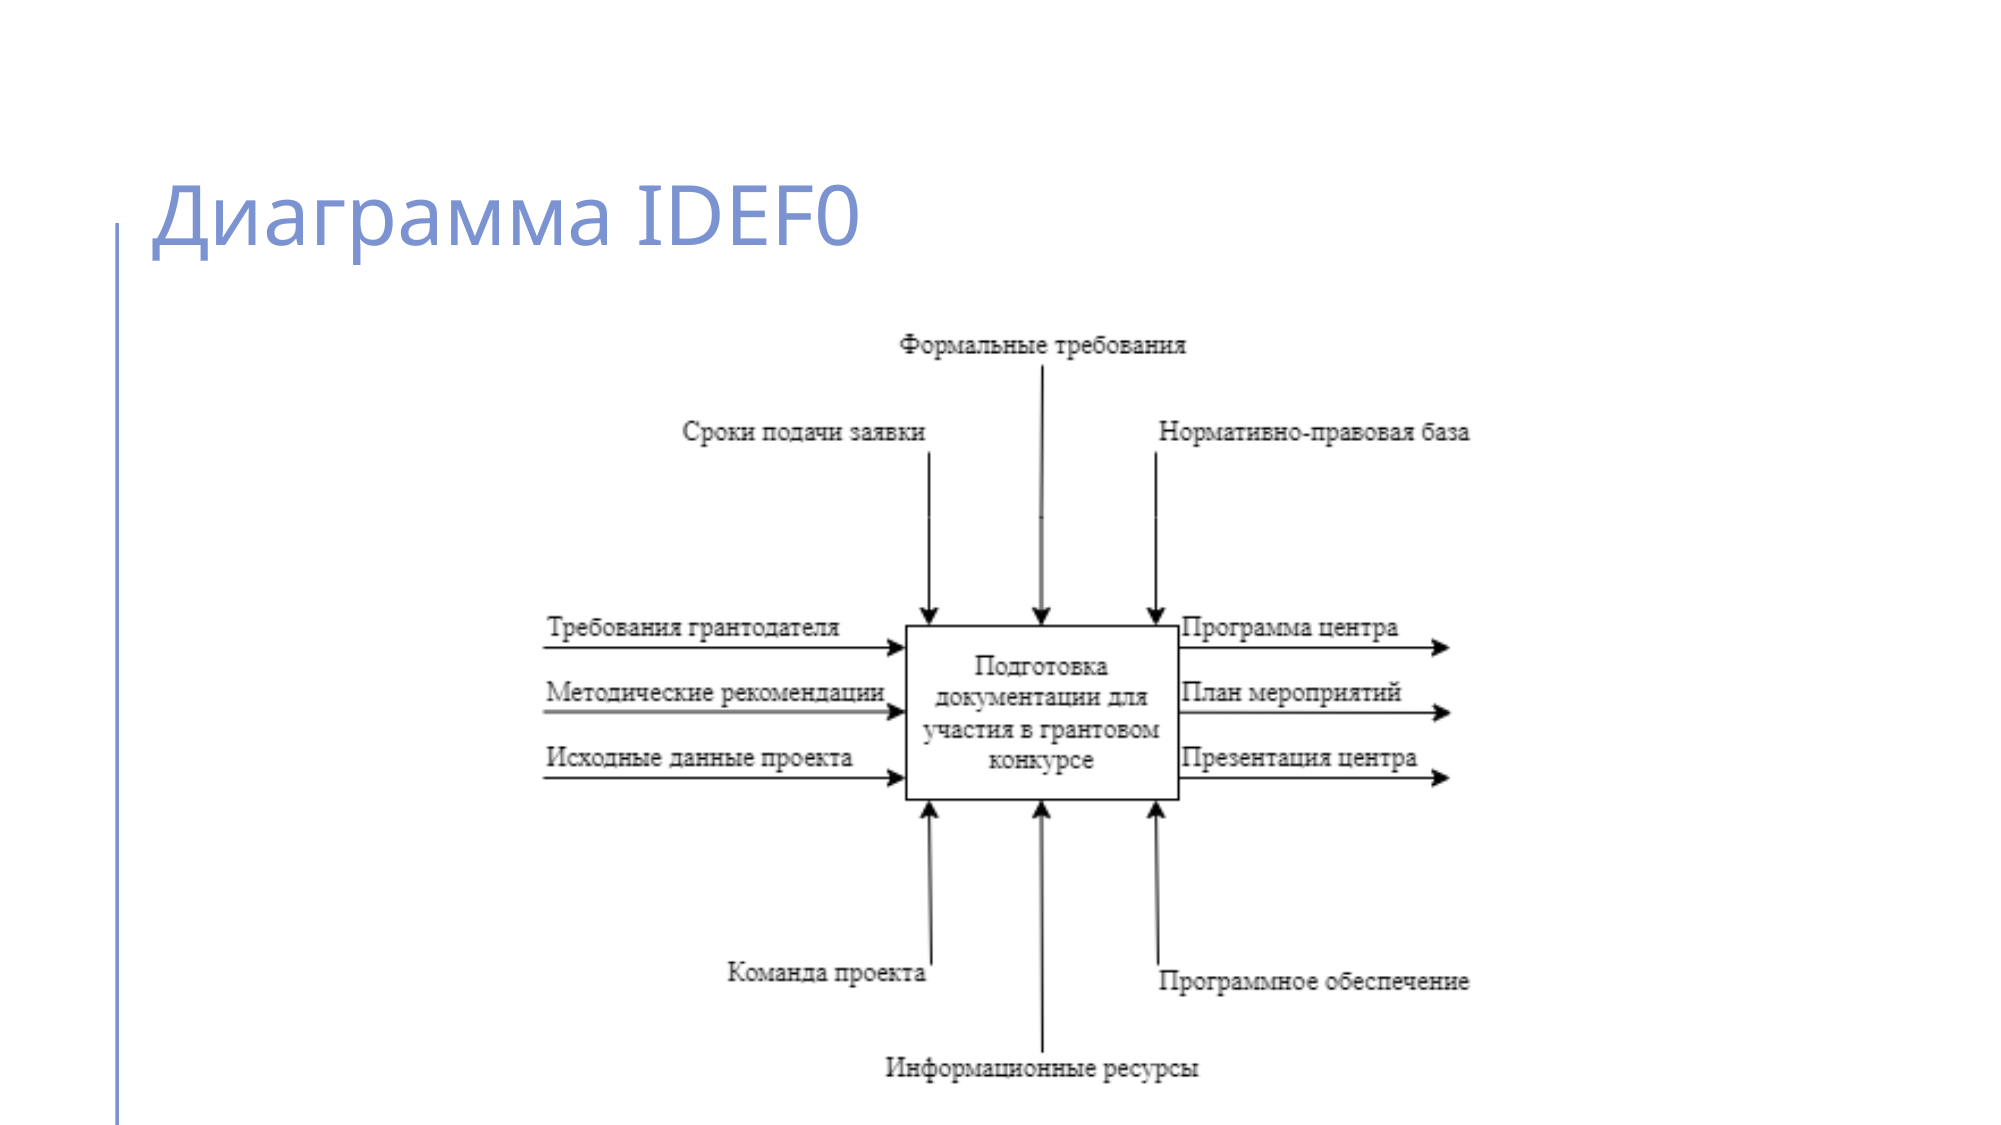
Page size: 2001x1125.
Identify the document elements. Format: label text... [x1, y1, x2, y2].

picture [527, 328, 1473, 1088]
title Диаграмма IDEF0 [137, 22, 1863, 271]
